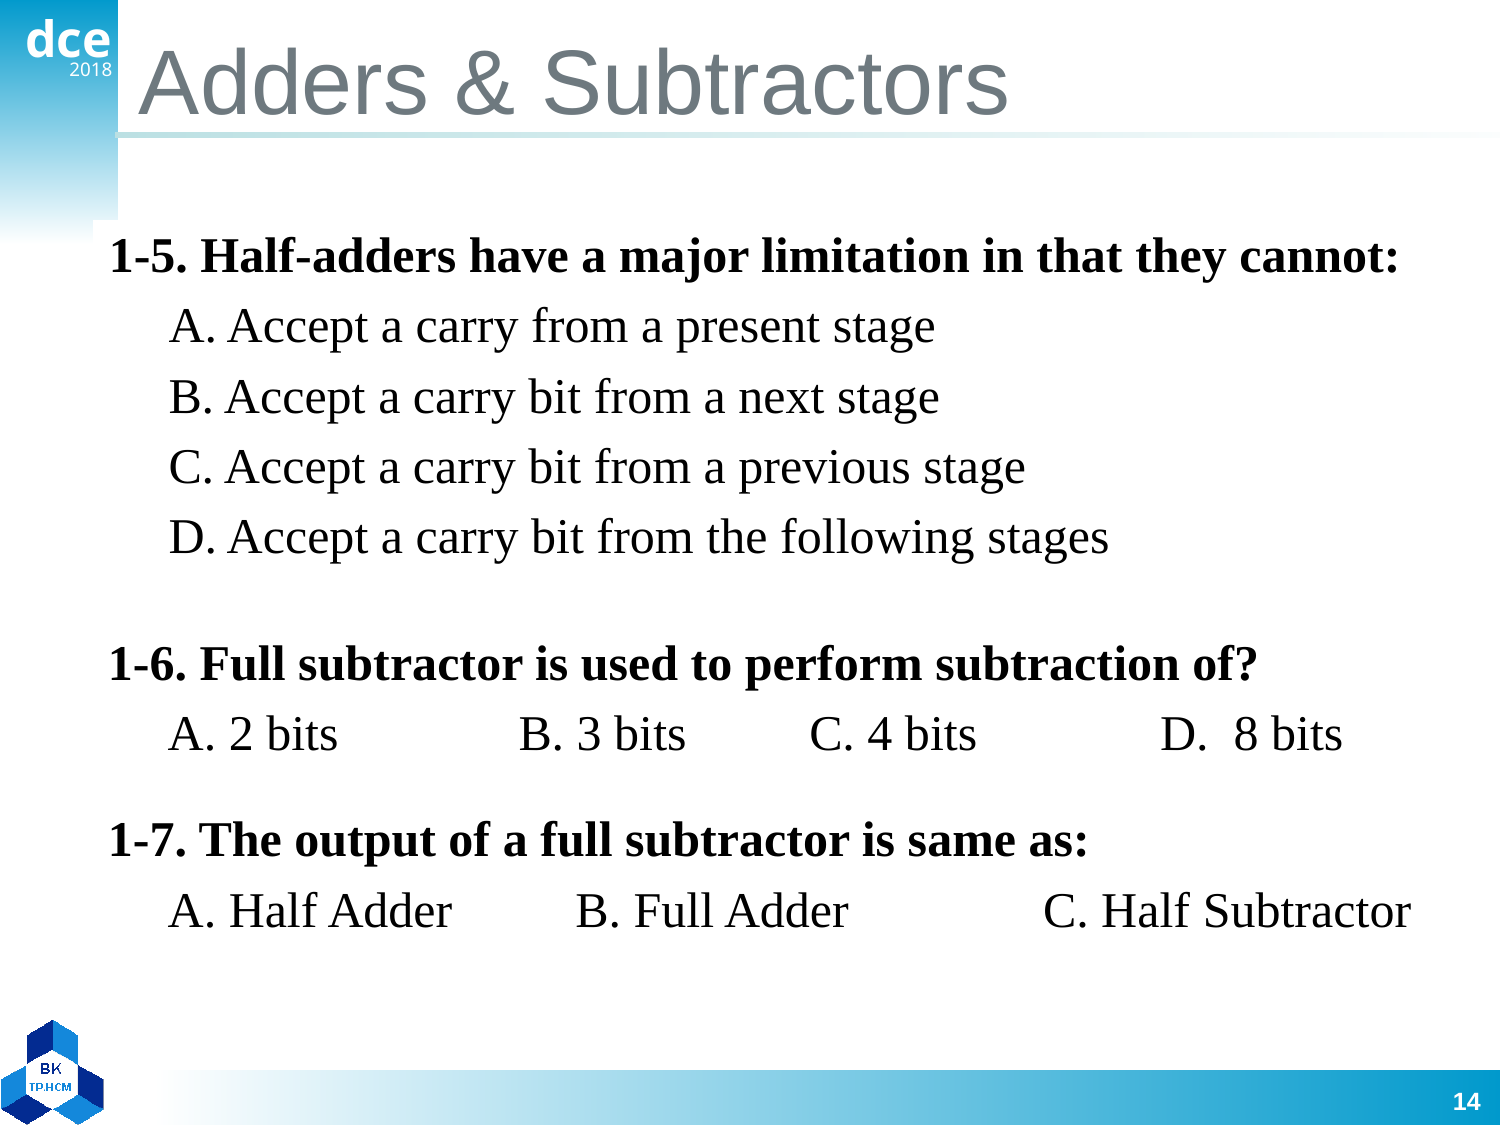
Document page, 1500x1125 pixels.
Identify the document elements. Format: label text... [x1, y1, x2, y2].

table_cell C. Half Subtractor [1029, 878, 1495, 944]
table_cell A. 2 bits [94, 701, 443, 768]
table_cell B. Full Adder [561, 878, 1027, 944]
title Adders & Subtractors [123, 6, 1475, 150]
table_cell B. 3 bits [444, 701, 793, 768]
table_cell D. 8 bits [1146, 701, 1495, 768]
table_cell A. Half Adder [94, 878, 560, 944]
table_header 1-7. The output of a full subtractor is same as: [94, 806, 1495, 872]
table_cell D. Accept a carry bit from the following stages [95, 503, 1496, 571]
table_cell C. 4 bits [795, 701, 1144, 768]
table_header 1-5. Half-adders have a major limitation in that they cannot: [95, 222, 1496, 288]
picture [0, 1019, 104, 1125]
table_cell A. Accept a carry from a present stage [95, 294, 1496, 360]
table_cell B. Accept a carry bit from a next stage [95, 362, 1496, 431]
table_cell C. Accept a carry bit from a previous stage [95, 433, 1496, 501]
slide_number 14 [1422, 1077, 1497, 1125]
table_header 1-6. Full subtractor is used to perform subtraction of? [94, 629, 1495, 695]
